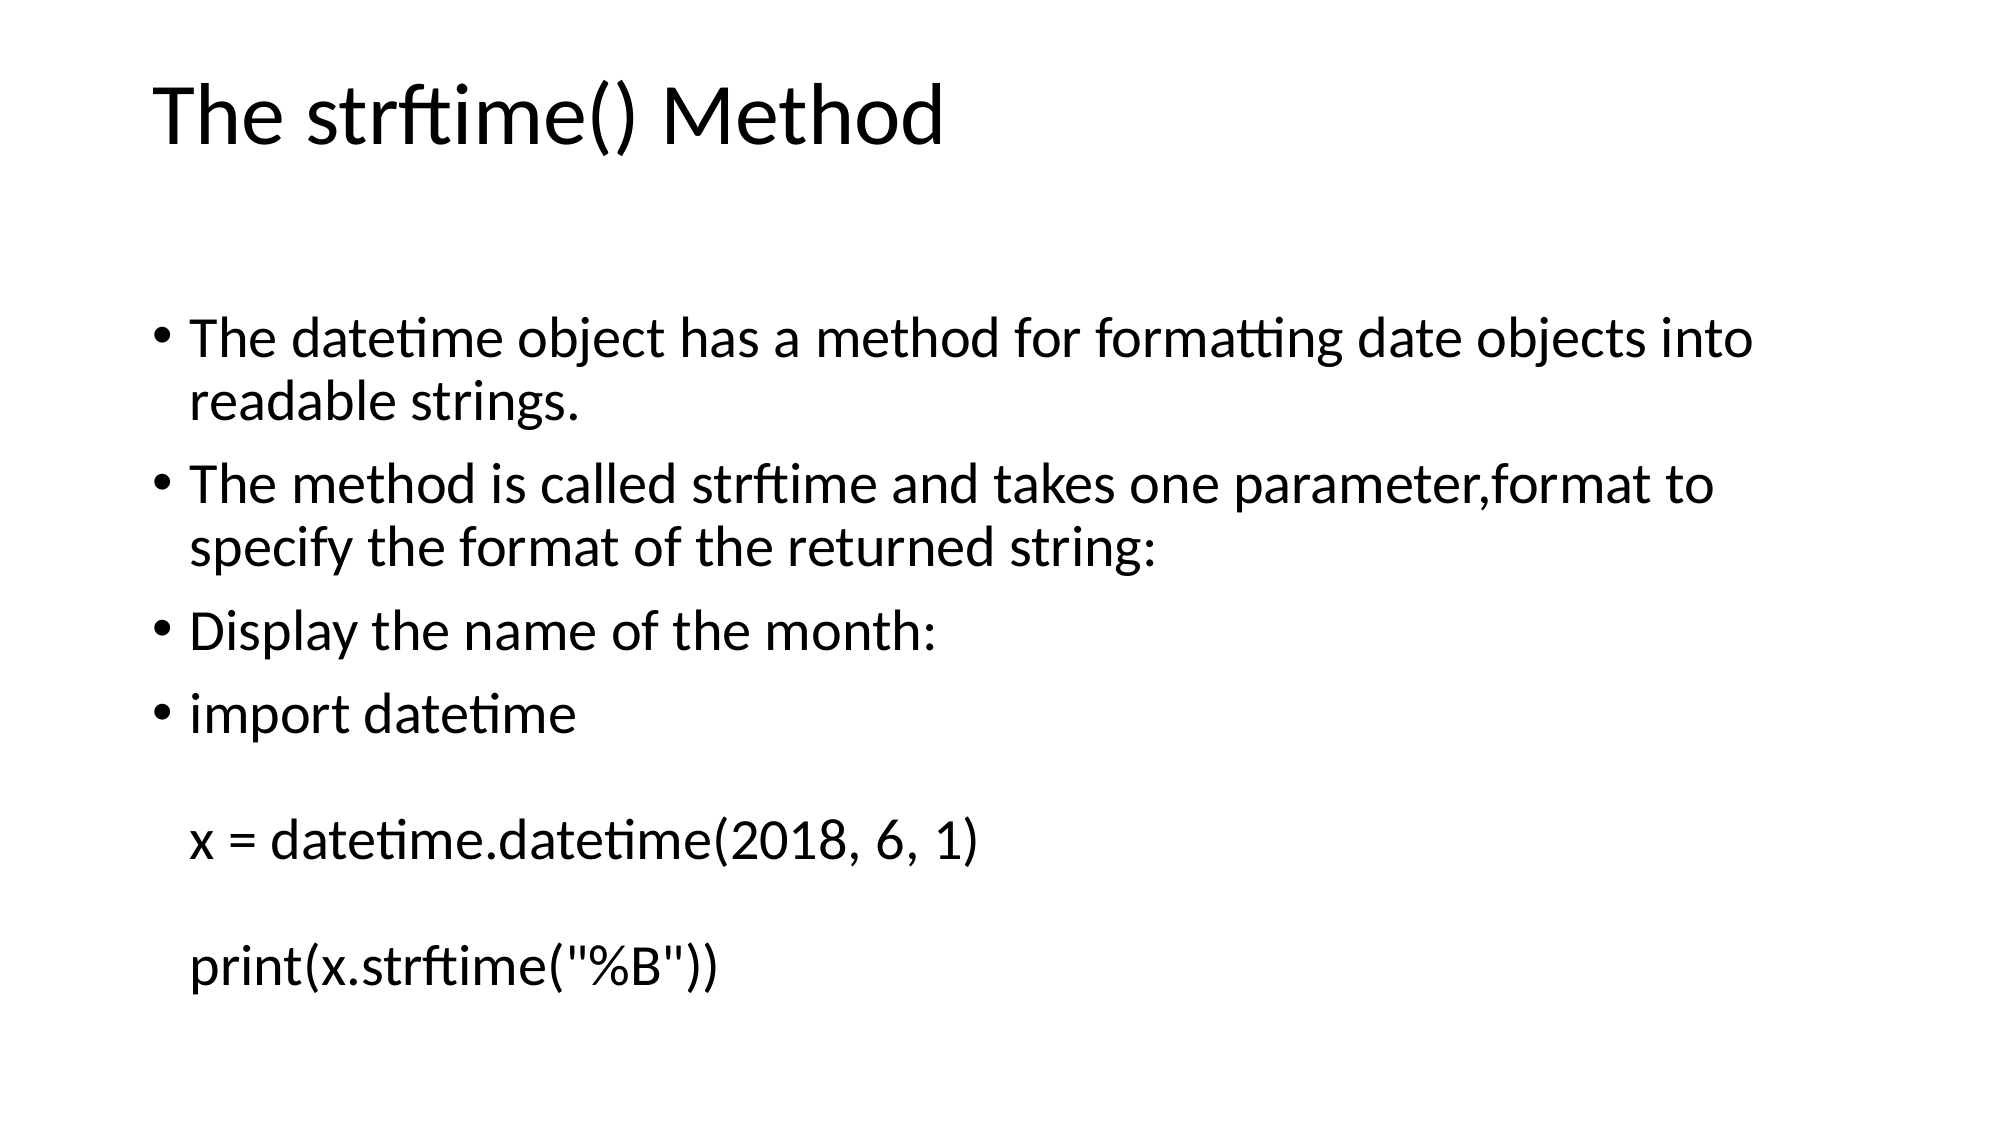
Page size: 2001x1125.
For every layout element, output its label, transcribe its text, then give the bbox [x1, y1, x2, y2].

list The datetime object has a method for formatting date objects into readable strings. The method is called strftime and takes one parameter,format to specify the format of the returned string: Display the name of the month: import datetime x = datetime.datetime(2018, 6, 1) print(x.strftime("%B")) [137, 299, 1863, 1014]
title The strftime() Method [137, 59, 1863, 278]
